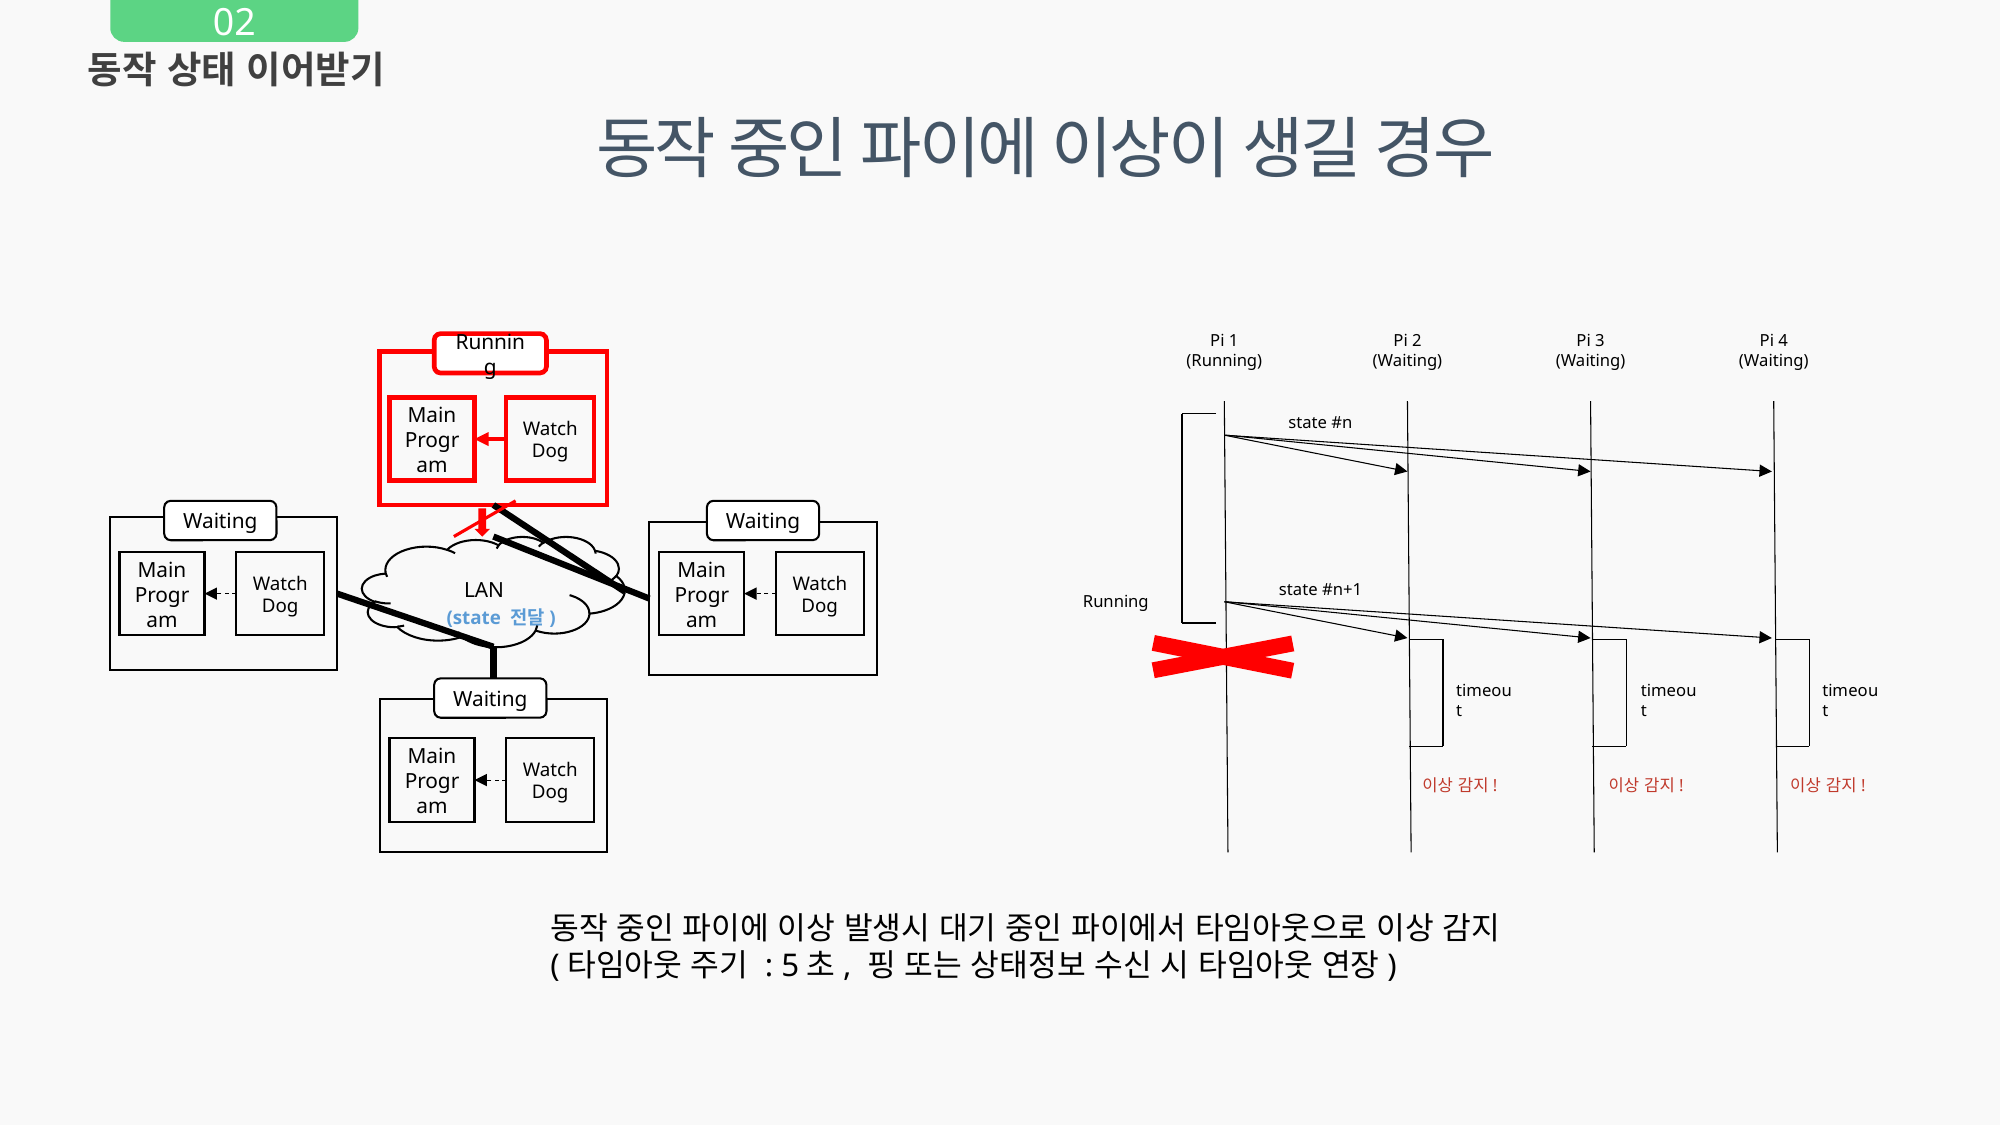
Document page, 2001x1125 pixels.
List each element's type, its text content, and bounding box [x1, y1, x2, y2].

text_box Main Program [388, 737, 476, 823]
text_box Pi 1 (Running) [1141, 322, 1308, 378]
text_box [1407, 472, 1412, 601]
text_box WatchDog [505, 396, 595, 482]
text_box state #n [1264, 404, 1377, 435]
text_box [1224, 638, 1228, 648]
text_box [648, 521, 878, 676]
text_box (state 전달) [431, 598, 596, 636]
text_box Main Program [118, 551, 206, 636]
text_box 동작 중인 파이에 이상이 생길 경우 [492, 97, 1599, 193]
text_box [453, 500, 516, 537]
text_box timeout [1810, 672, 1899, 728]
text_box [1224, 472, 1228, 601]
text_box [379, 350, 608, 506]
text_box WatchDog [235, 551, 325, 636]
text_box Main Program [388, 396, 476, 482]
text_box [1224, 665, 1228, 853]
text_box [1590, 401, 1595, 435]
text_box LAN [366, 608, 459, 642]
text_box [1407, 638, 1412, 853]
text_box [1590, 472, 1595, 601]
text_box LAN [475, 636, 533, 649]
text_box LAN [551, 535, 625, 585]
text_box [1590, 638, 1595, 853]
text_box Pi 4 (Waiting) [1690, 322, 1858, 378]
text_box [1224, 401, 1228, 435]
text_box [1773, 401, 1778, 853]
text_box state #n+1 [1249, 571, 1392, 601]
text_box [1151, 648, 1295, 665]
text_box Running [433, 332, 548, 375]
text_box Running [1068, 583, 1173, 619]
text_box Pi 3 (Waiting) [1507, 322, 1674, 378]
text_box WatchDog [505, 737, 595, 823]
text_box 동작 중인 파이에 이상 발생시 대기 중인 파이에서 타임아웃으로 이상 감지 (타임아웃 주기 : 5초, 핑 또는 상태정보 수신 시 타임아웃 연장) [535, 900, 1646, 991]
text_box LAN [360, 538, 624, 621]
text_box 이상 감지! [1412, 767, 1529, 803]
text_box 02 [109, 0, 360, 37]
text_box timeout [1444, 672, 1533, 728]
text_box WatchDog [775, 551, 865, 636]
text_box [1224, 601, 1772, 638]
text_box [379, 698, 608, 853]
text_box LAN [508, 535, 578, 566]
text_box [1407, 401, 1412, 435]
text_box Waiting [163, 499, 278, 542]
text_box 이상 감지! [1778, 767, 1897, 803]
text_box 동작 상태 이어받기 [50, 37, 422, 99]
text_box 이상 감지! [1595, 767, 1715, 803]
text_box Pi 2 (Waiting) [1324, 322, 1491, 378]
text_box Main Program [658, 551, 745, 636]
text_box timeout [1627, 672, 1718, 728]
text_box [1224, 435, 1772, 472]
text_box Waiting [433, 677, 548, 719]
text_box [109, 516, 338, 671]
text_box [624, 591, 650, 599]
text_box Waiting [705, 499, 821, 542]
